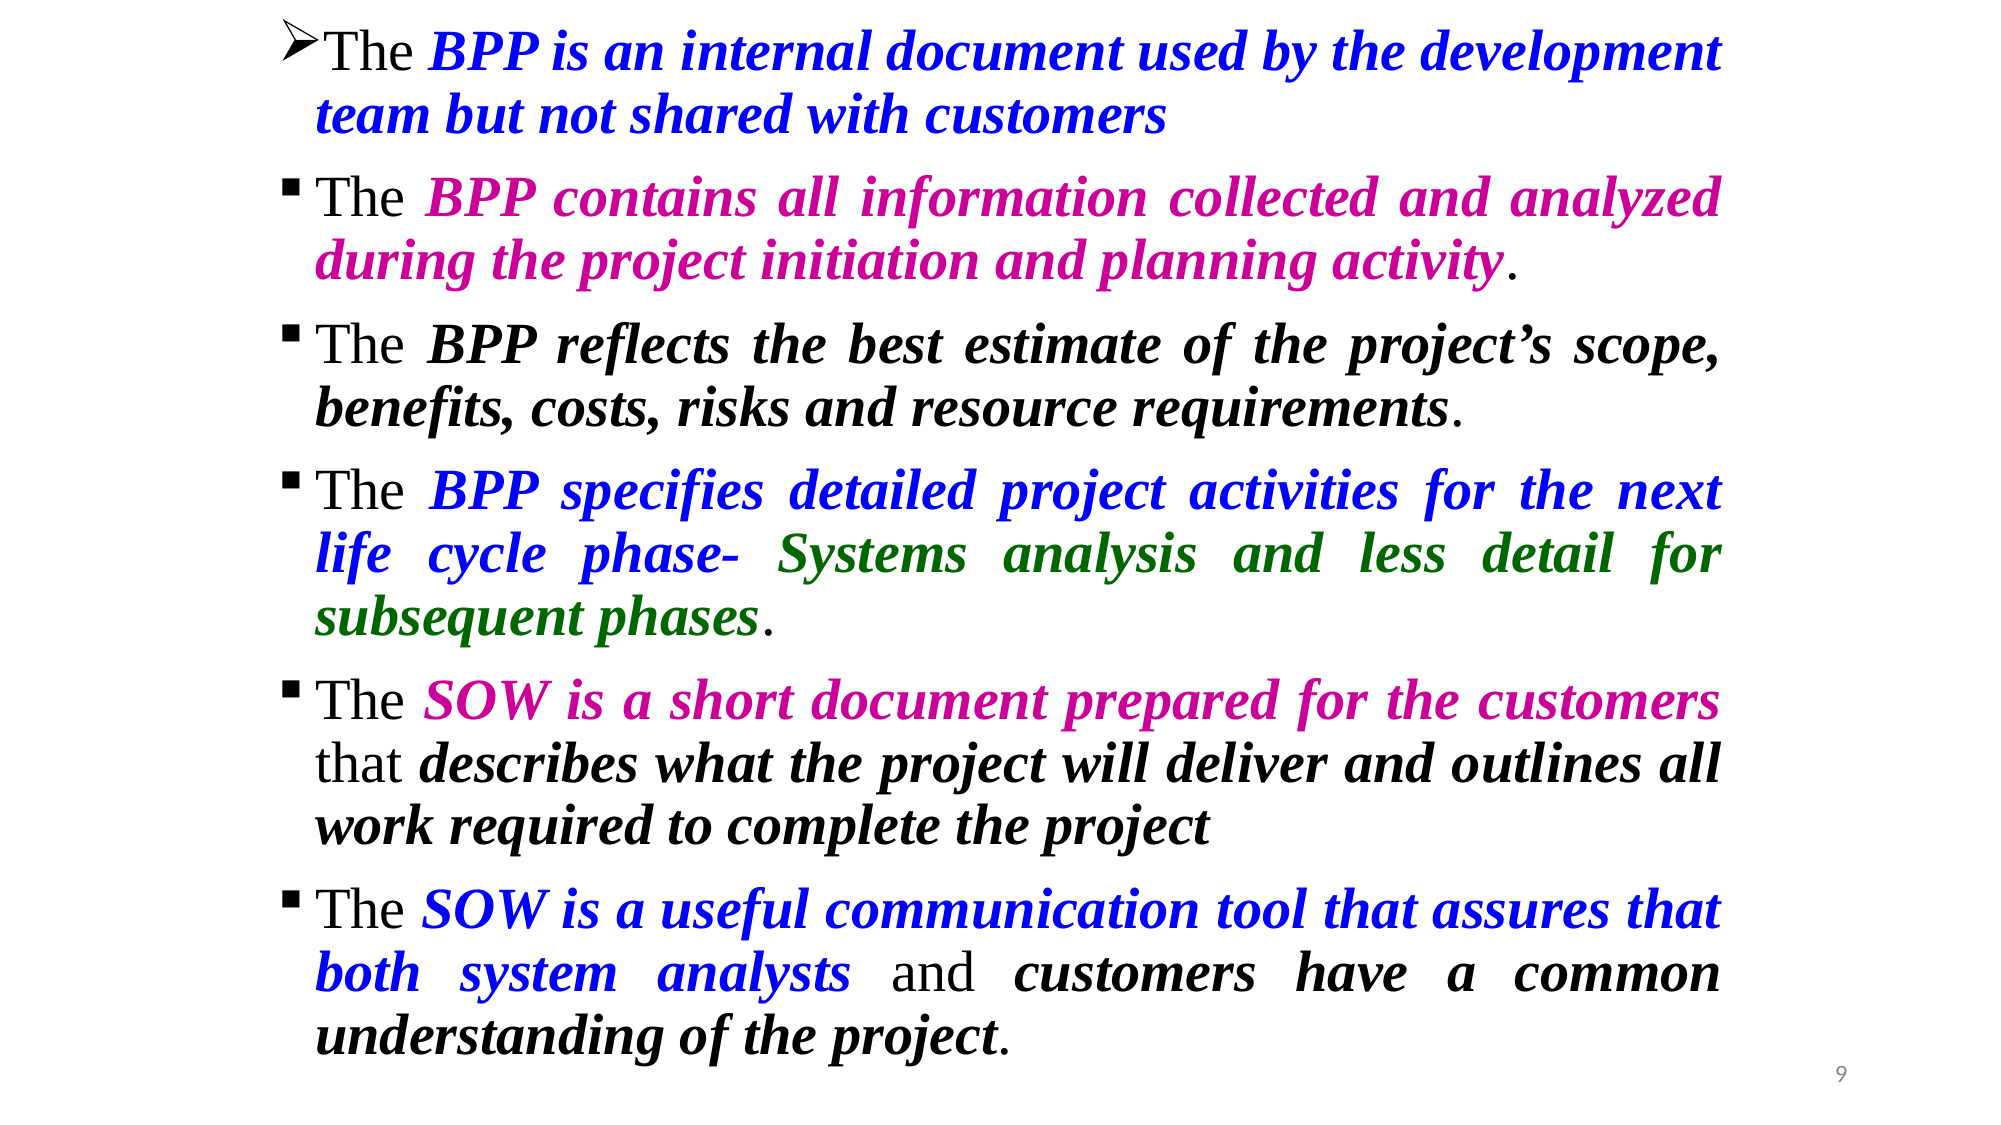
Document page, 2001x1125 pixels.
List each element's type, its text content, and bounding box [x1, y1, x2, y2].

list The BPP is an internal document used by the development team but not shared with customers The BPP contains all information collected and analyzed during the project initiation and planning activity. The BPP reflects the best estimate of the project’s scope, benefits, costs, risks and resource requirements. The BPP specifies detailed project activities for the next life cycle phase- Systems analysis and less detail for subsequent phases. The SOW is a short document prepared for the customers that describes what the project will deliver and outlines all work required to complete the project The SOW is a useful communication tool that assures that both system analysts and customers have a common understanding of the project. [262, 12, 1738, 1100]
slide_number 9 [1412, 1042, 1863, 1103]
